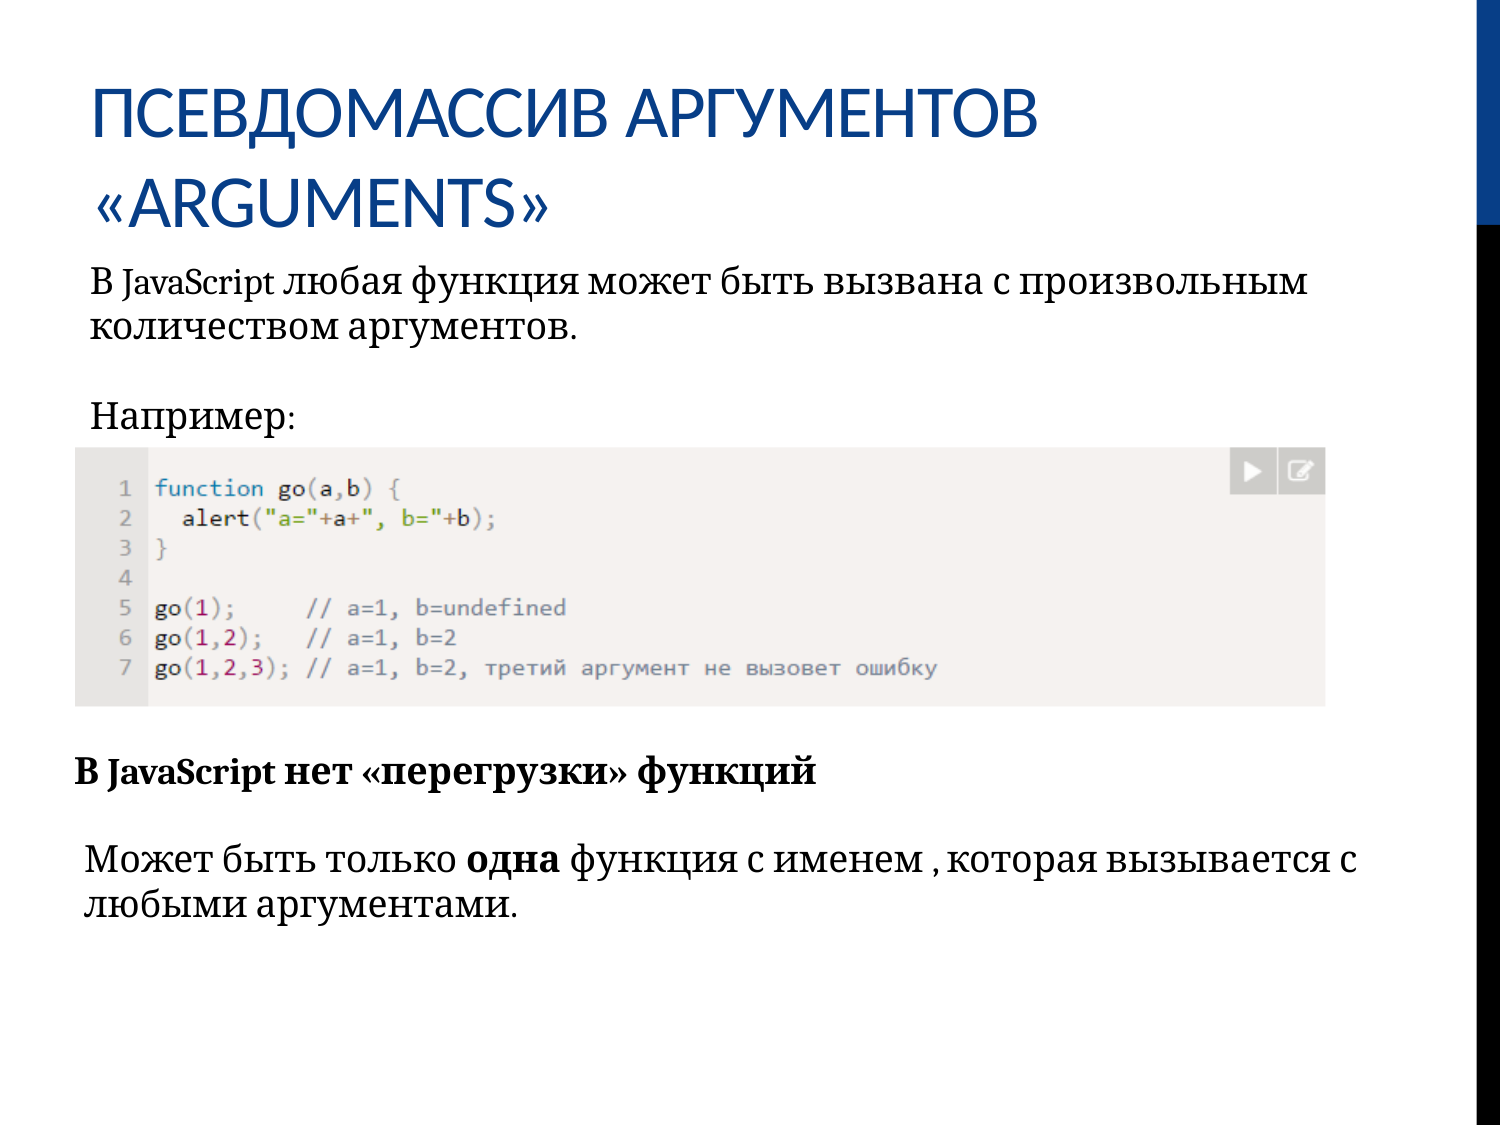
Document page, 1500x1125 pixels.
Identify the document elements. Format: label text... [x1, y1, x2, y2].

picture [74, 446, 1335, 713]
text_box В JavaScript нет «перегрузки» функций [51, 739, 832, 800]
text_box В JavaScript любая функция может быть вызвана с произвольным количеством аргументов. Например: [75, 249, 1471, 445]
title Псевдомассив аргументов «arguments» [75, 25, 1436, 249]
text_box Может быть только одна функция с именем , которая вызывается с любыми аргументами. [69, 827, 1459, 933]
